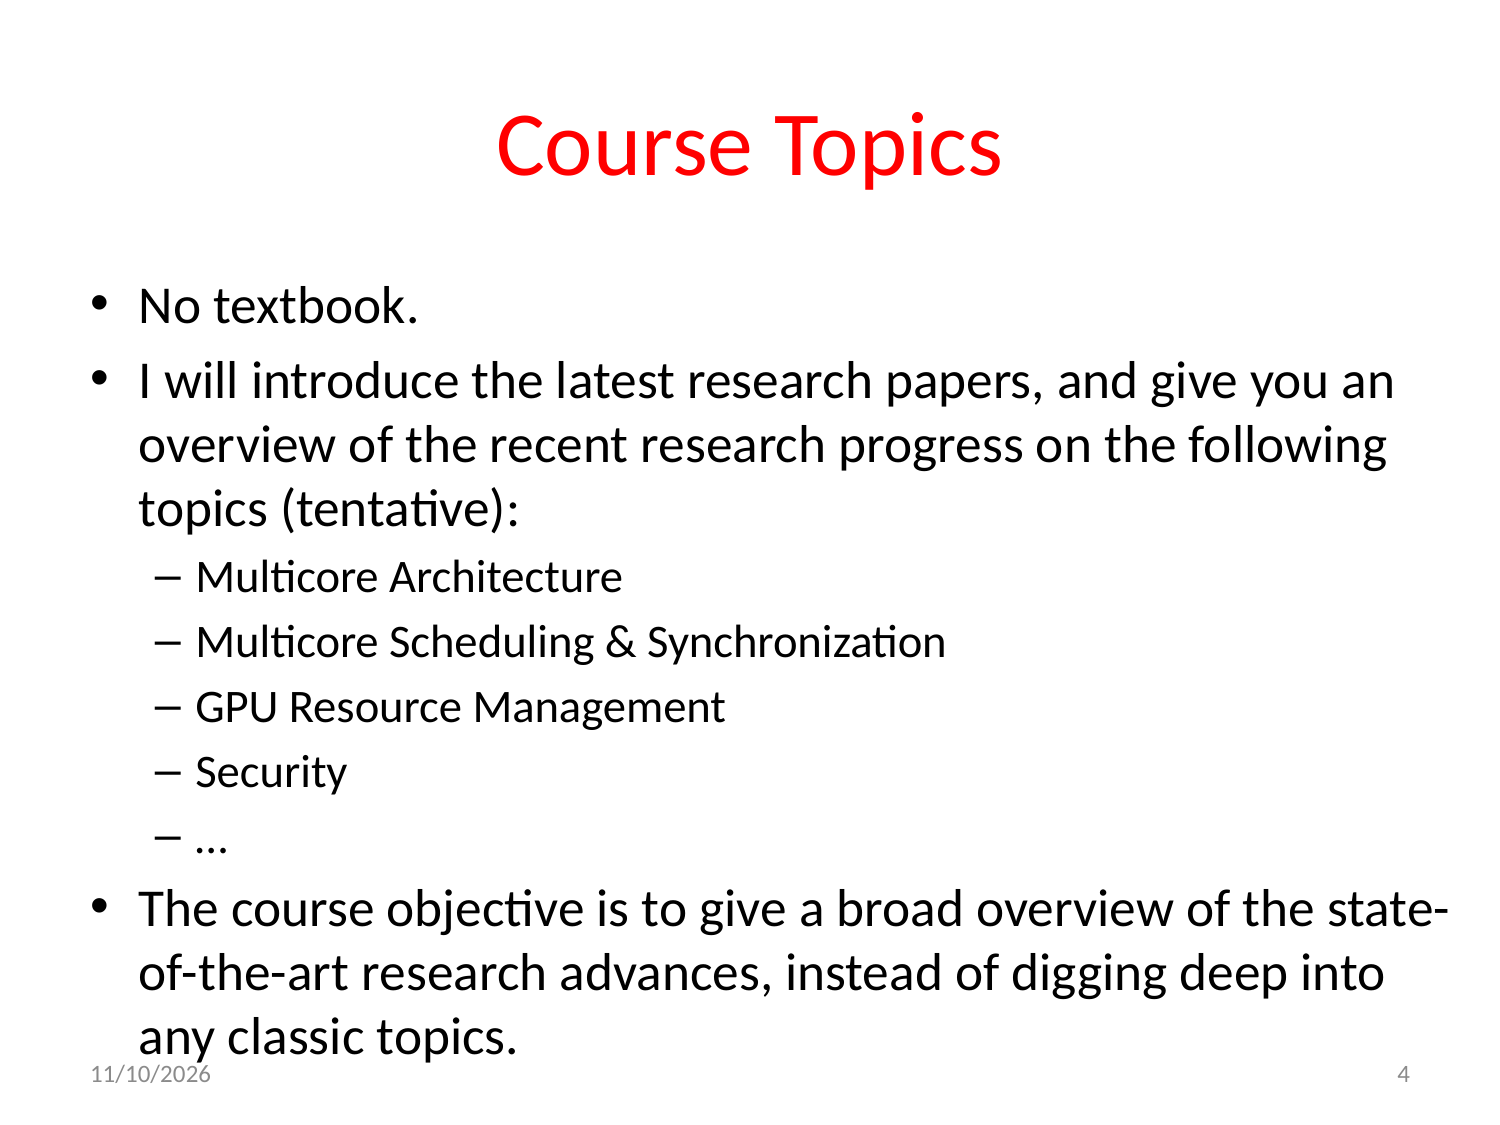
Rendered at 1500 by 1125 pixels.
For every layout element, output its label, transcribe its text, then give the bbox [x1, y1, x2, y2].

title Course Topics [75, 45, 1425, 233]
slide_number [75, 1042, 425, 1103]
list No textbook. I will introduce the latest research papers, and give you an overview of the recent research progress on the following topics (tentative): Multicore Architecture Multicore Scheduling & Synchronization GPU Resource Management Security … The course objective is to give a broad overview of the state-of-the-art research advances, instead of digging deep into any classic topics. [75, 262, 1470, 1079]
slide_number 4 [1074, 1042, 1425, 1103]
